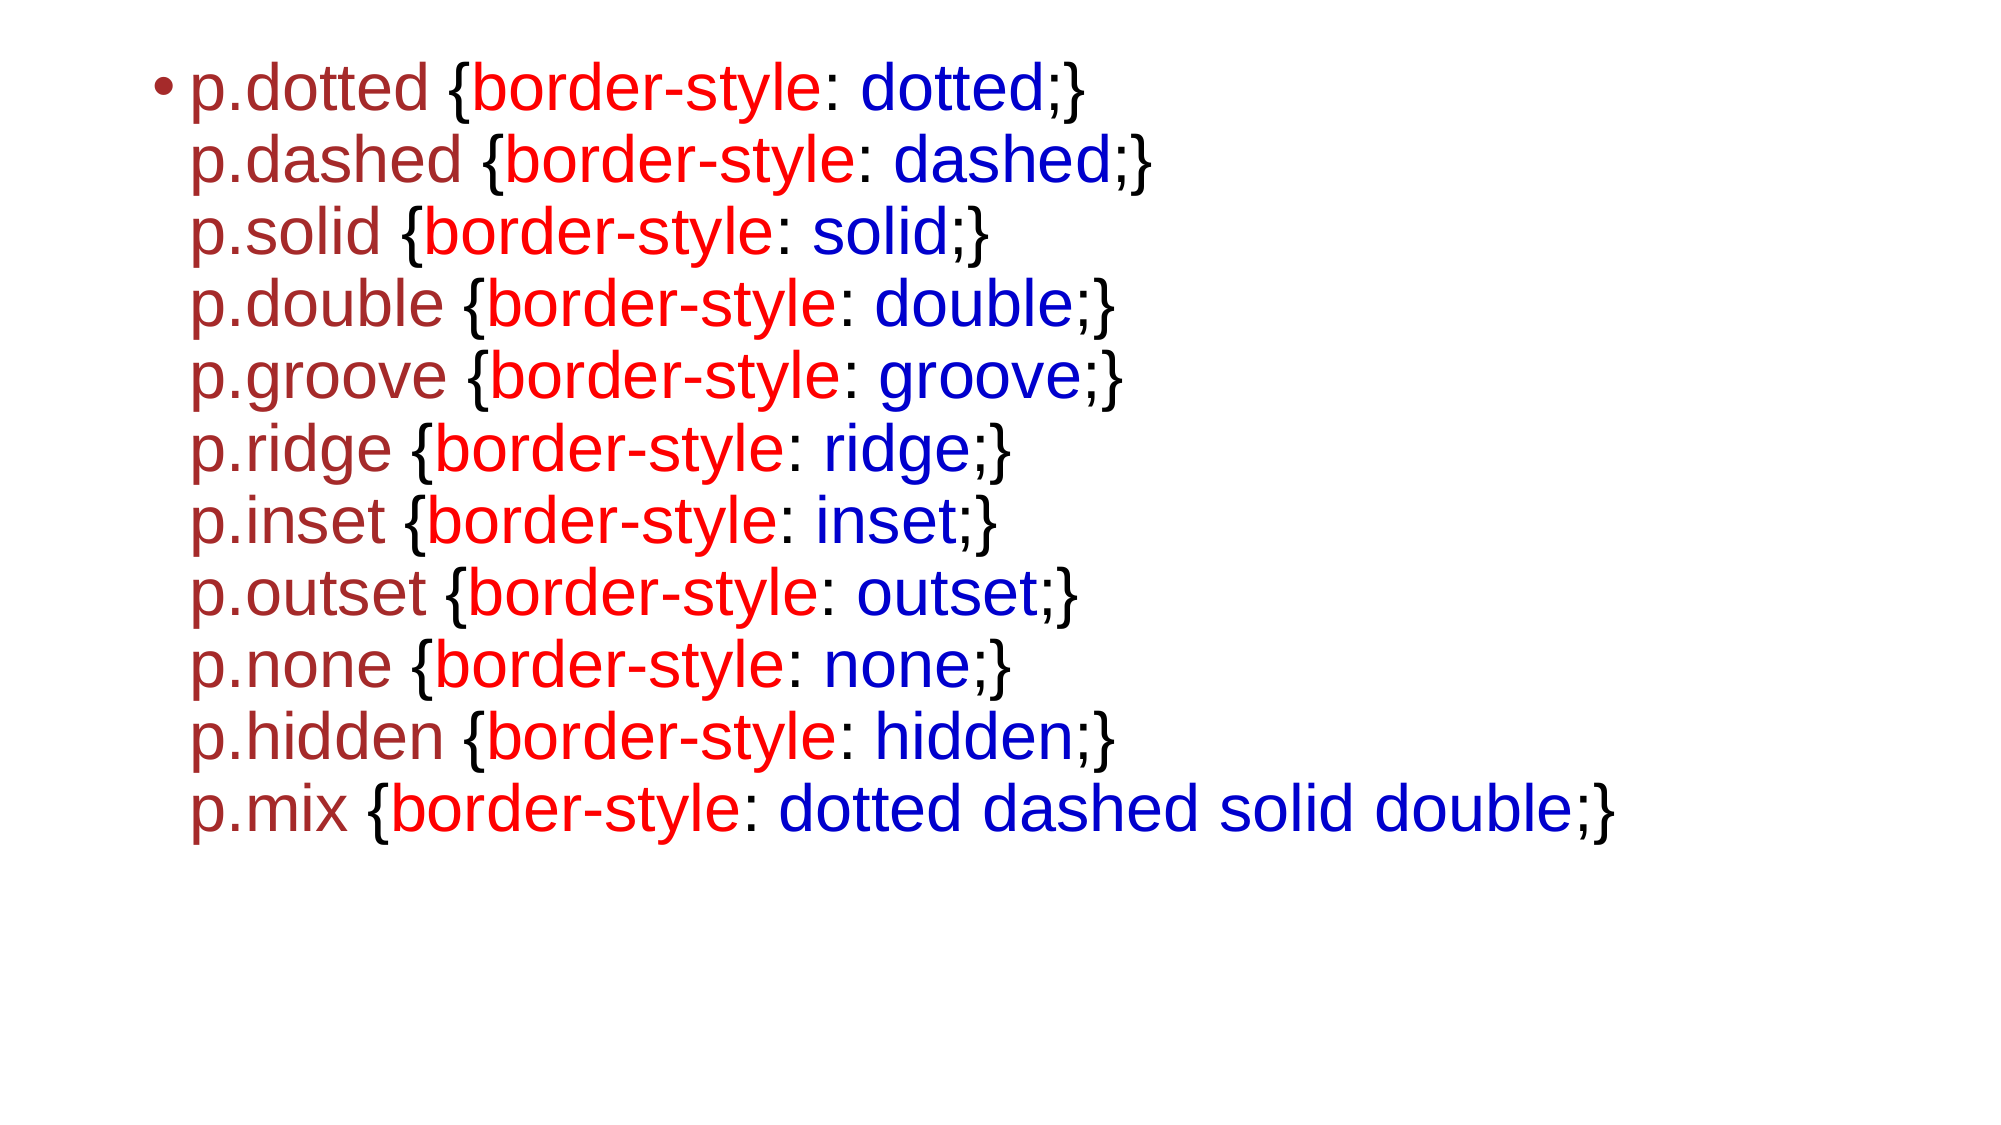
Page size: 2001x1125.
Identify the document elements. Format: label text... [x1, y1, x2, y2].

list p.dotted {border-style: dotted;} p.dashed {border-style: dashed;} p.solid {border-style: solid;} p.double {border-style: double;} p.groove {border-style: groove;} p.ridge {border-style: ridge;} p.inset {border-style: inset;} p.outset {border-style: outset;} p.none {border-style: none;} p.hidden {border-style: hidden;} p.mix {border-style: dotted dashed solid double;} [137, 45, 1863, 1090]
